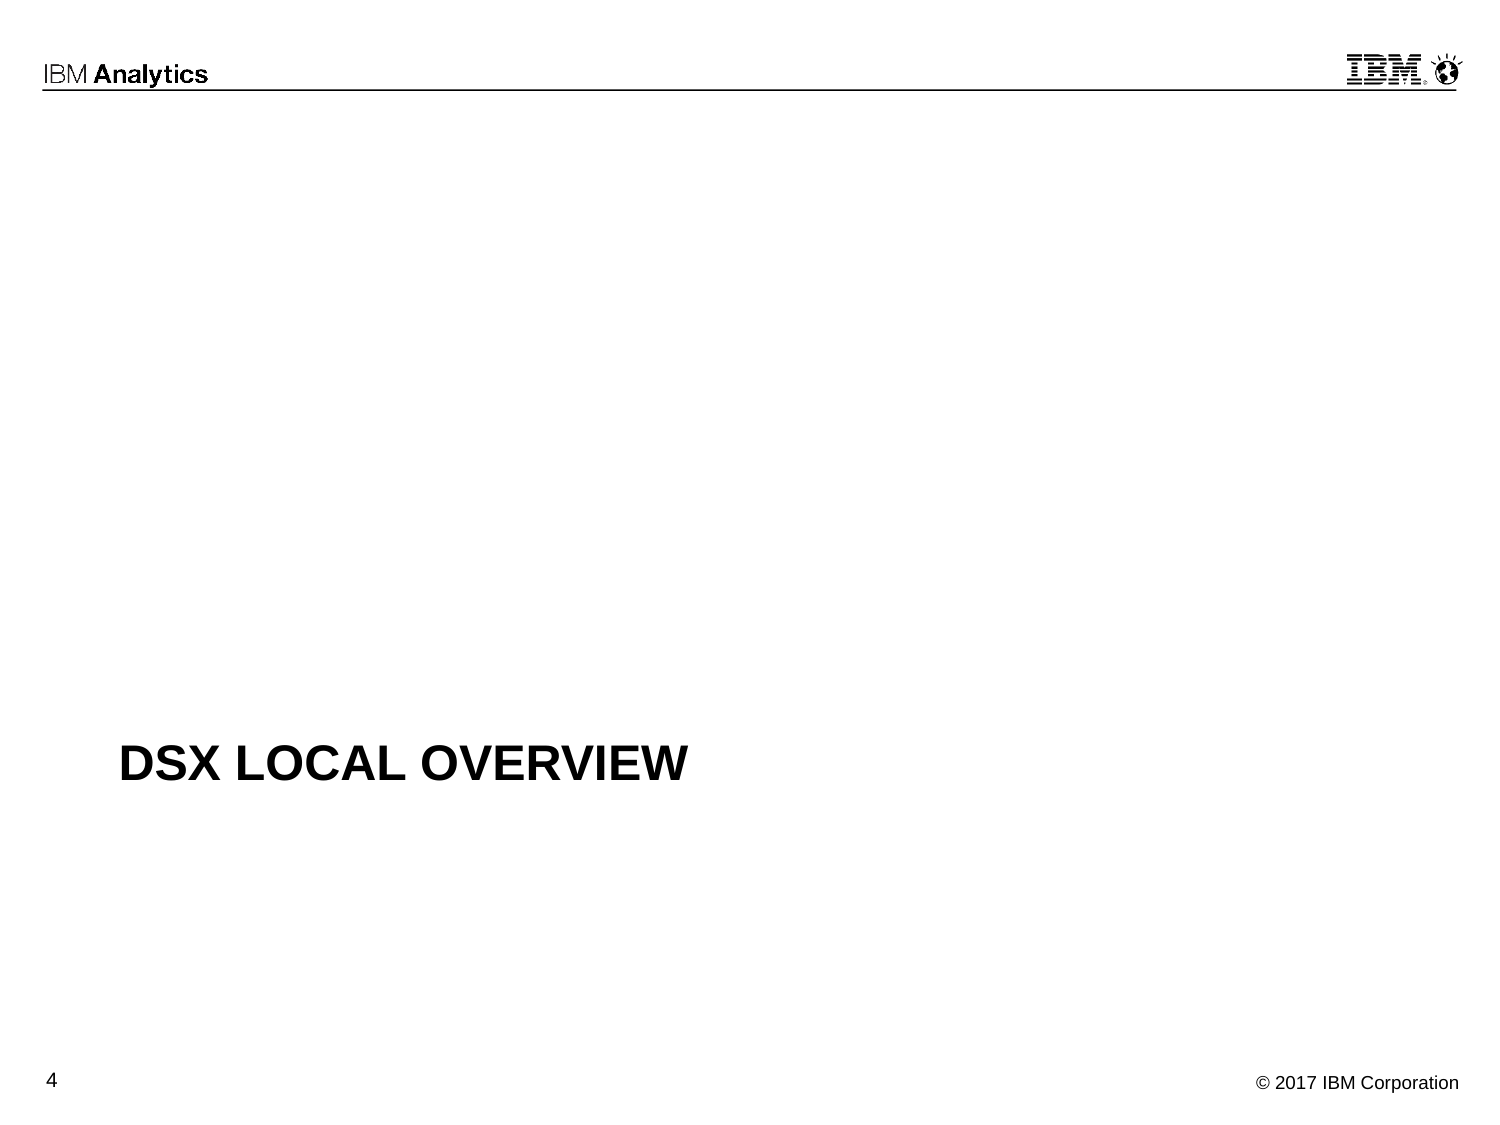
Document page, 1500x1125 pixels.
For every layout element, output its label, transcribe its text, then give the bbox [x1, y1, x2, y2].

picture [26, 46, 226, 102]
title DSX Local Overview [118, 722, 1394, 947]
picture [1336, 42, 1471, 94]
